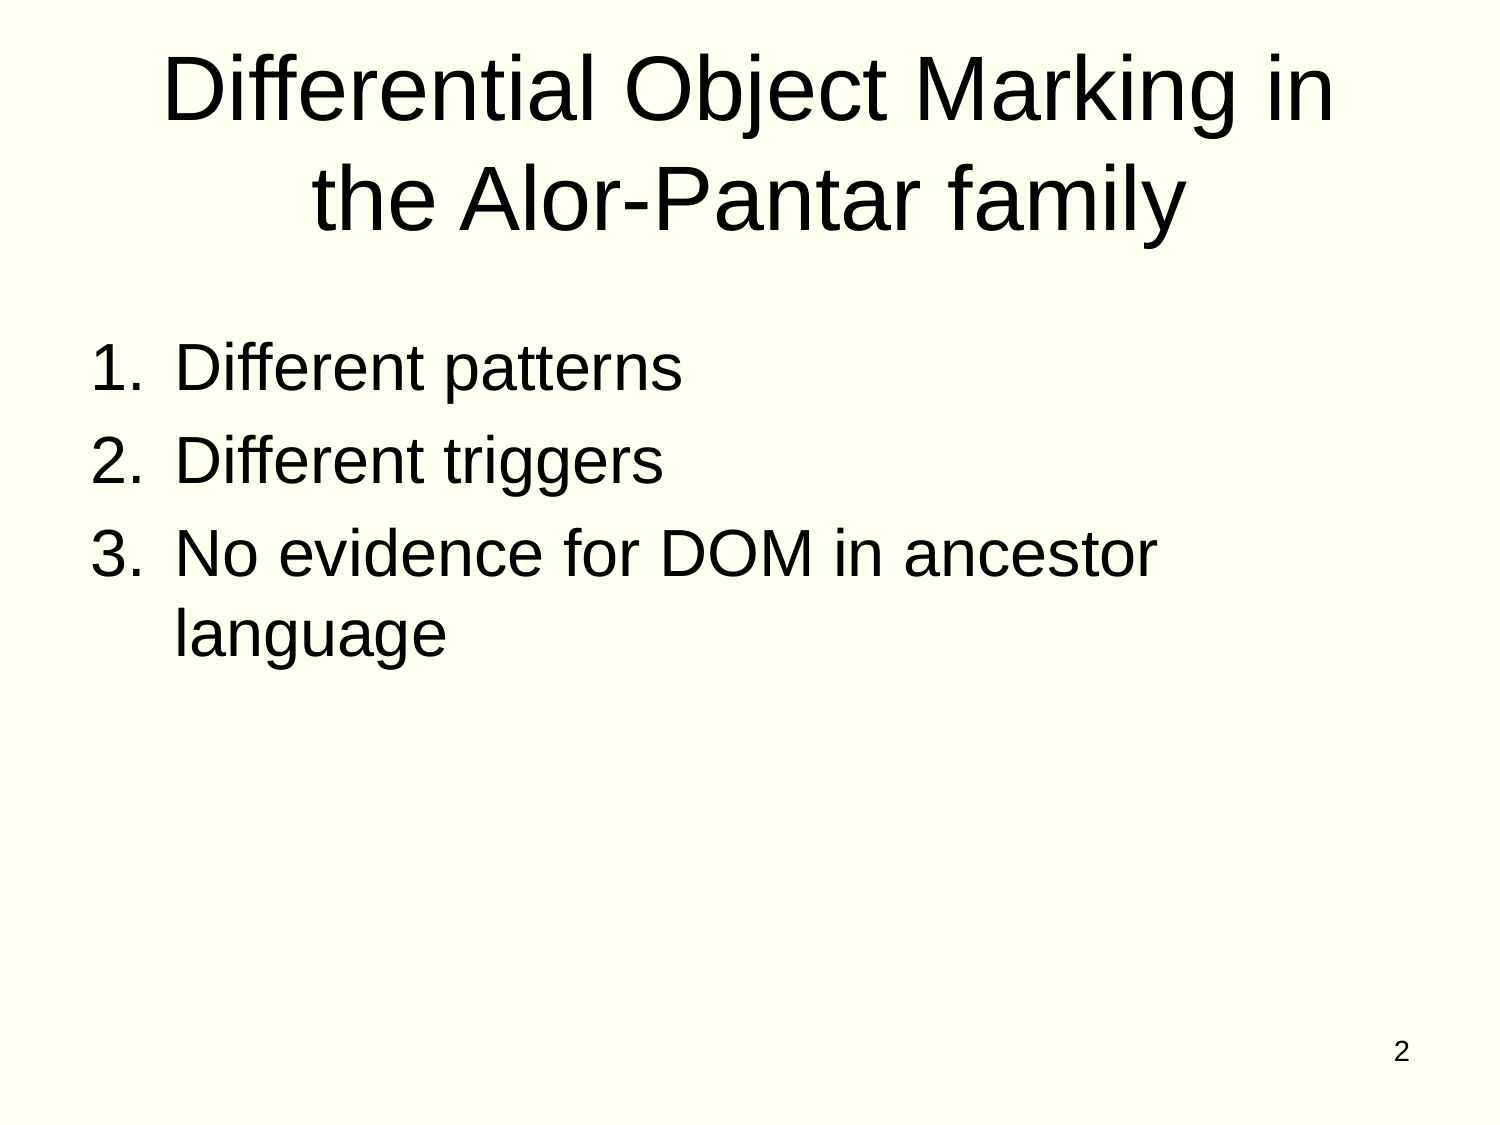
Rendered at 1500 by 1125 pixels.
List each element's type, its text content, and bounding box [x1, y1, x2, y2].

list Different patterns Different triggers No evidence for DOM in ancestor language [74, 315, 1426, 835]
title Differential Object Marking in the Alor-Pantar family [74, 44, 1426, 233]
slide_number 2 [1074, 1024, 1426, 1103]
